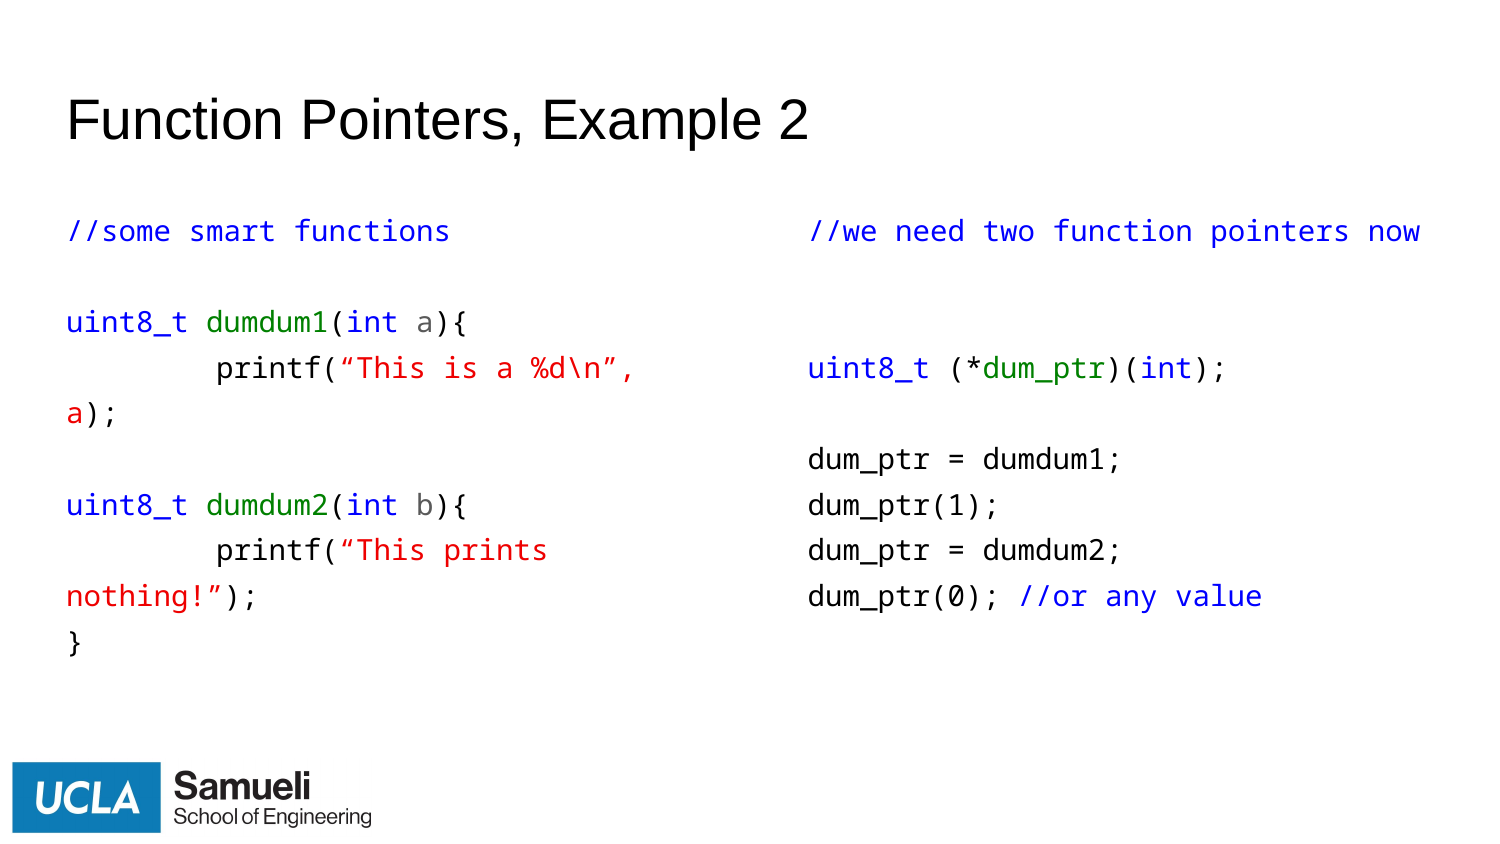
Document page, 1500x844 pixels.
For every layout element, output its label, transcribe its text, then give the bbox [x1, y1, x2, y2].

title Function Pointers, Example 2 [51, 72, 1449, 167]
picture [11, 758, 372, 837]
list //we need two function pointers now uint8_t (*dum_ptr)(int); dum_ptr = dumdum1; dum_ptr(1); dum_ptr = dumdum2; dum_ptr(0); //or any value [792, 189, 1449, 750]
list //some smart functions uint8_t dumdum1(int a){ printf(“This is a %d\n”, a); uint8_t dumdum2(int b){ printf(“This prints nothing!”); } [51, 189, 708, 750]
